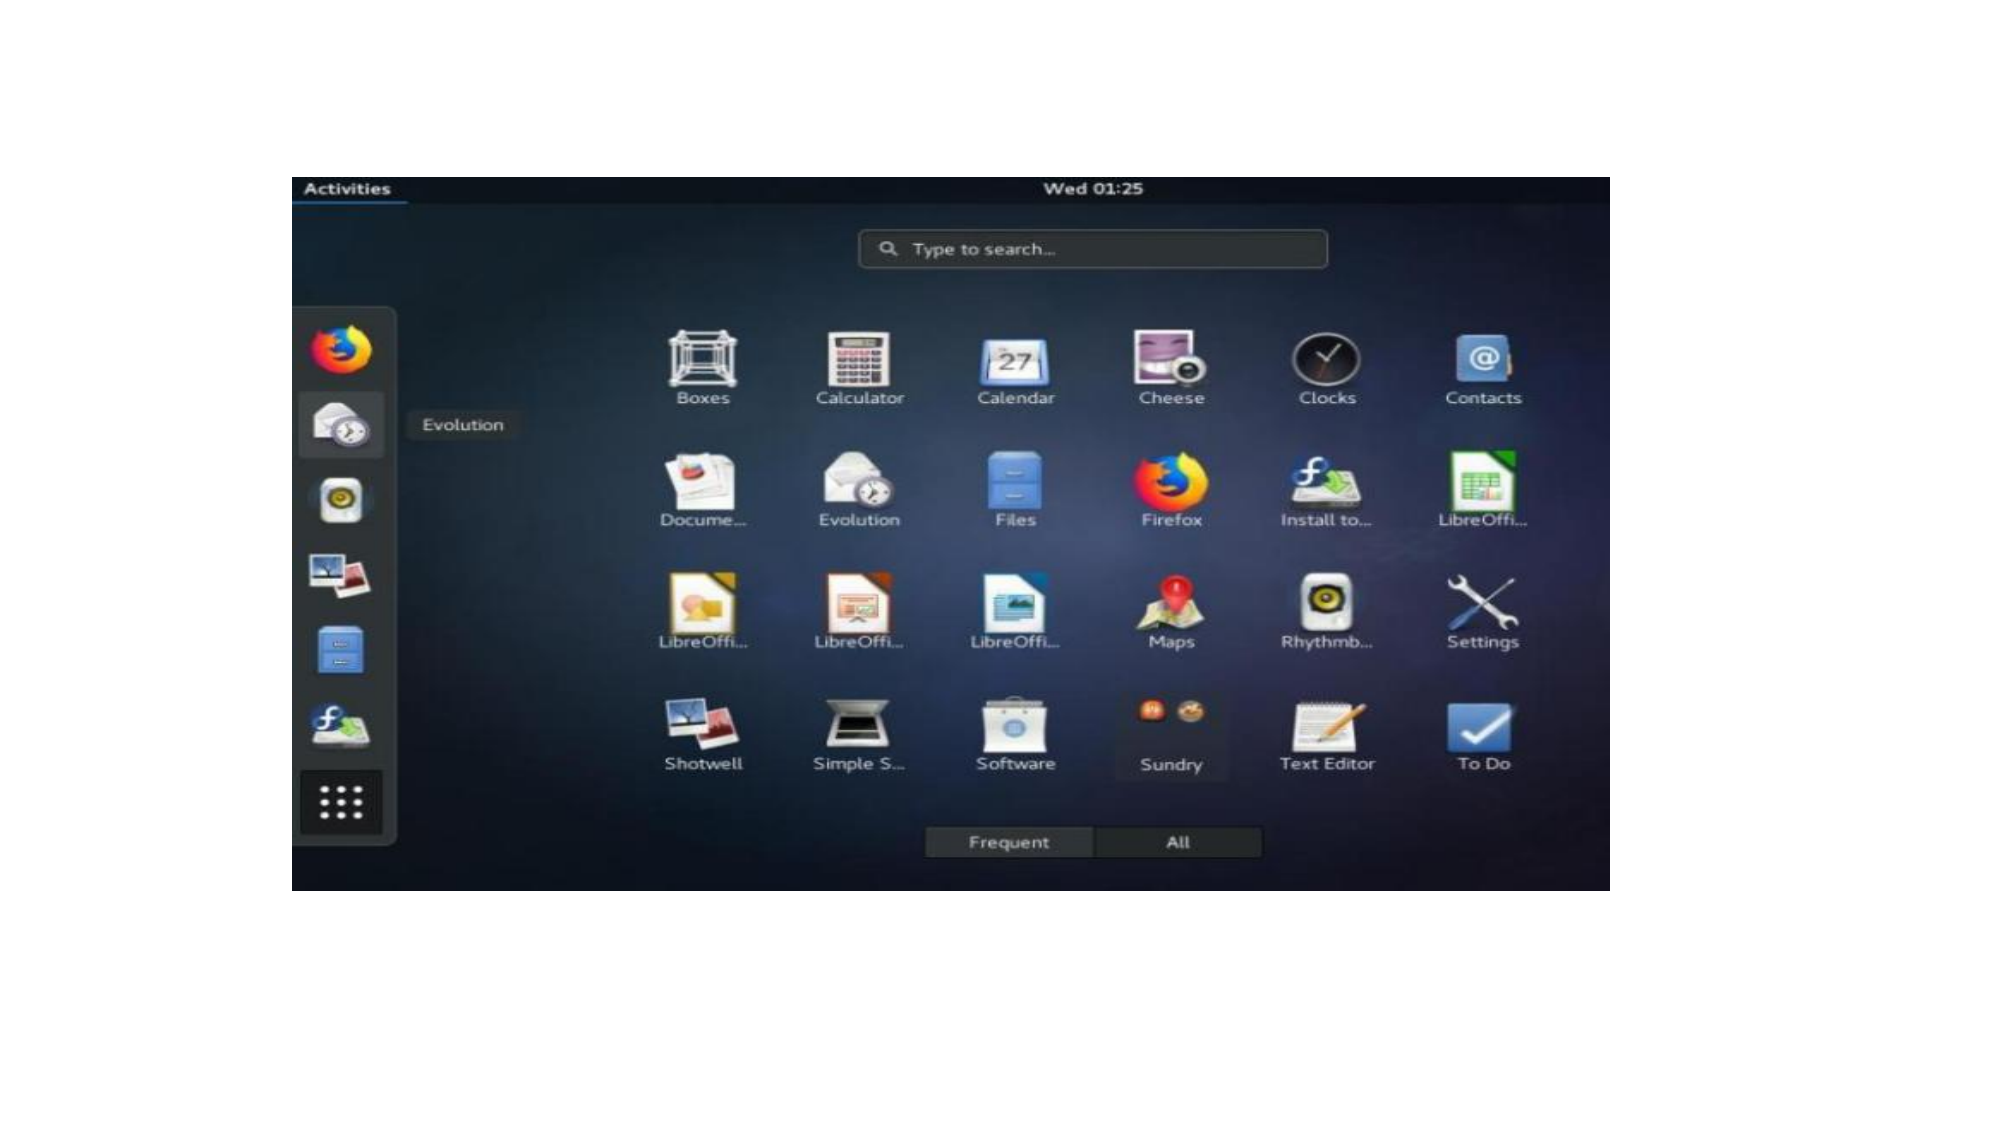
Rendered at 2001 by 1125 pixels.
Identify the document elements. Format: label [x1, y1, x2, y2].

list [292, 177, 1610, 891]
